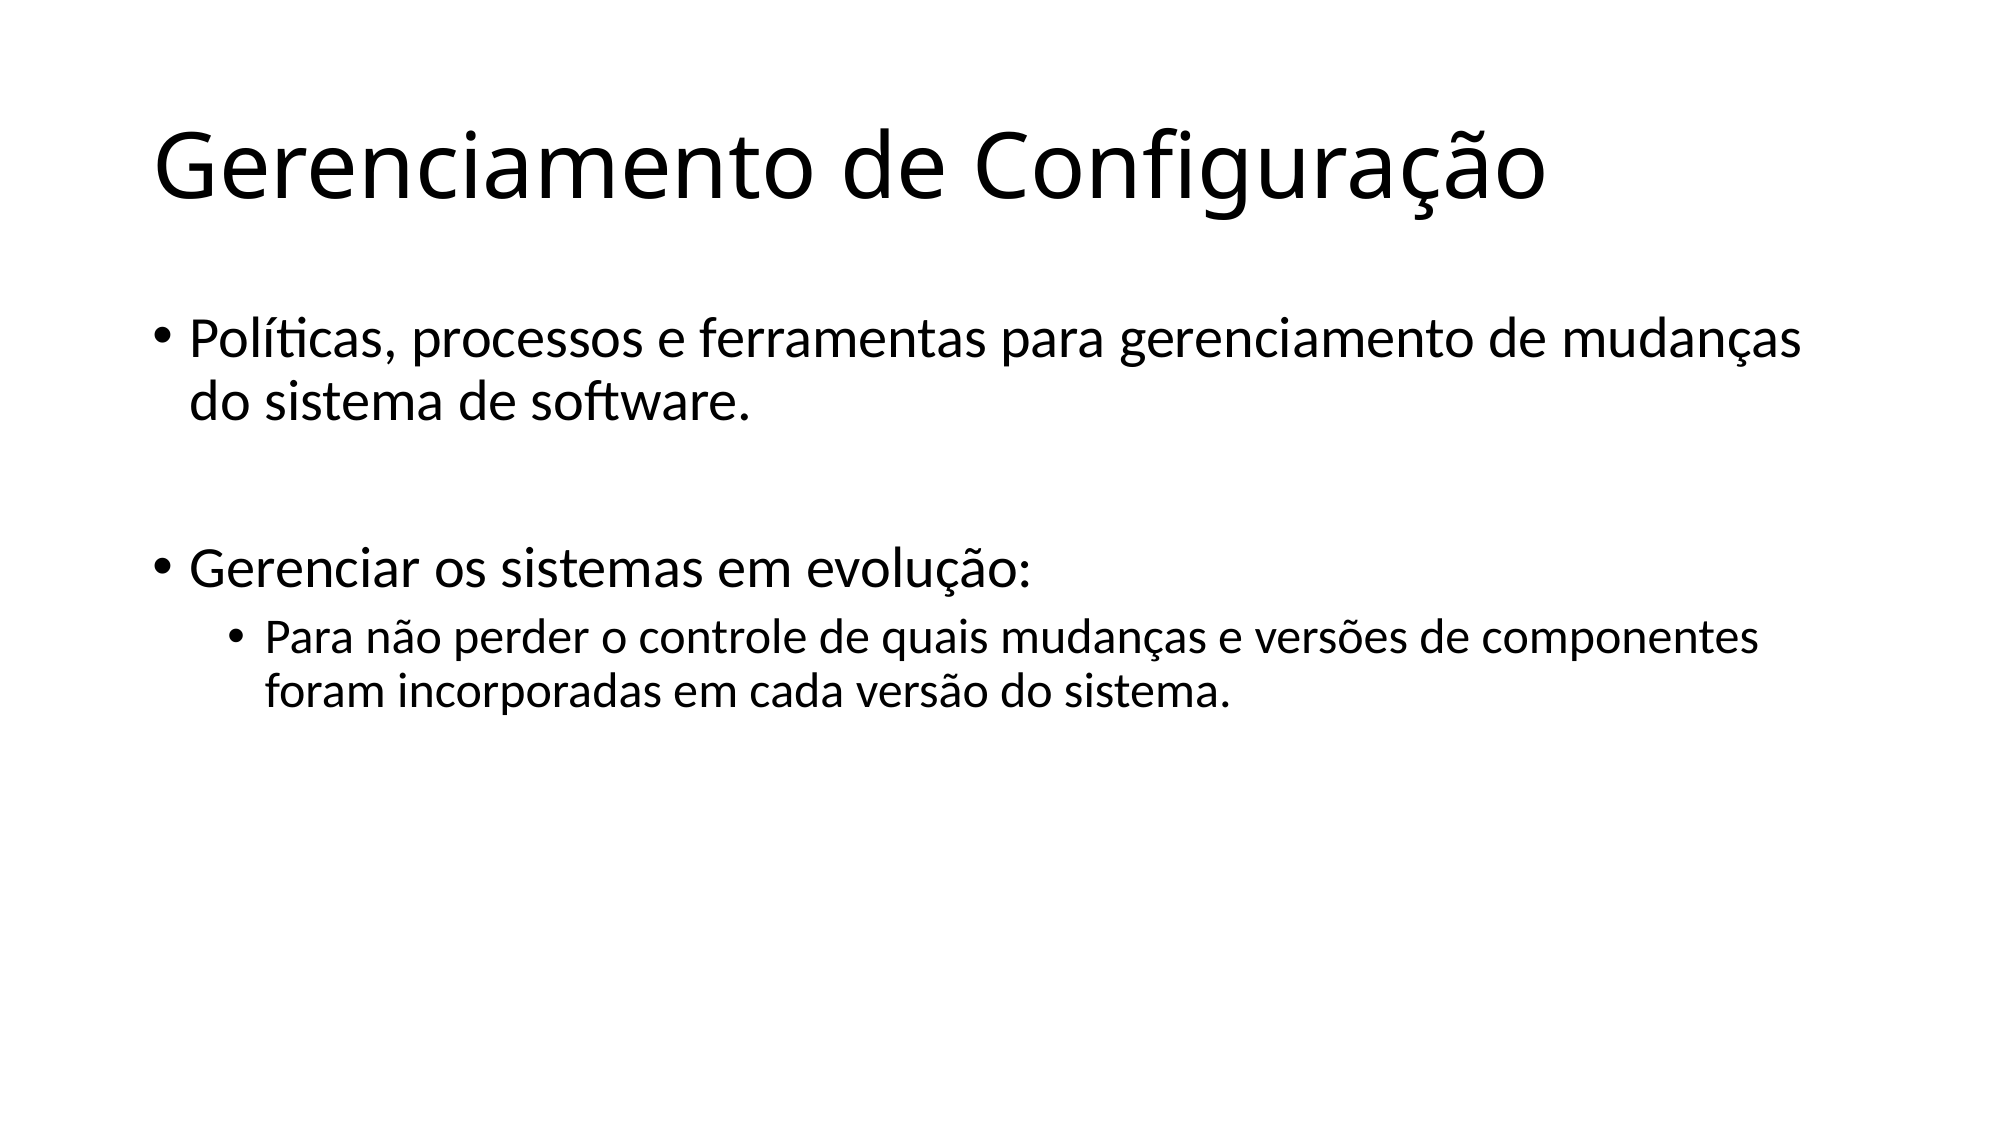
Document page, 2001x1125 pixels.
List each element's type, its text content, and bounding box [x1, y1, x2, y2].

list Políticas, processos e ferramentas para gerenciamento de mudanças do sistema de software. Gerenciar os sistemas em evolução: Para não perder o controle de quais mudanças e versões de componentes foram incorporadas em cada versão do sistema. [137, 299, 1863, 1014]
title Gerenciamento de Configuração [137, 59, 1863, 278]
